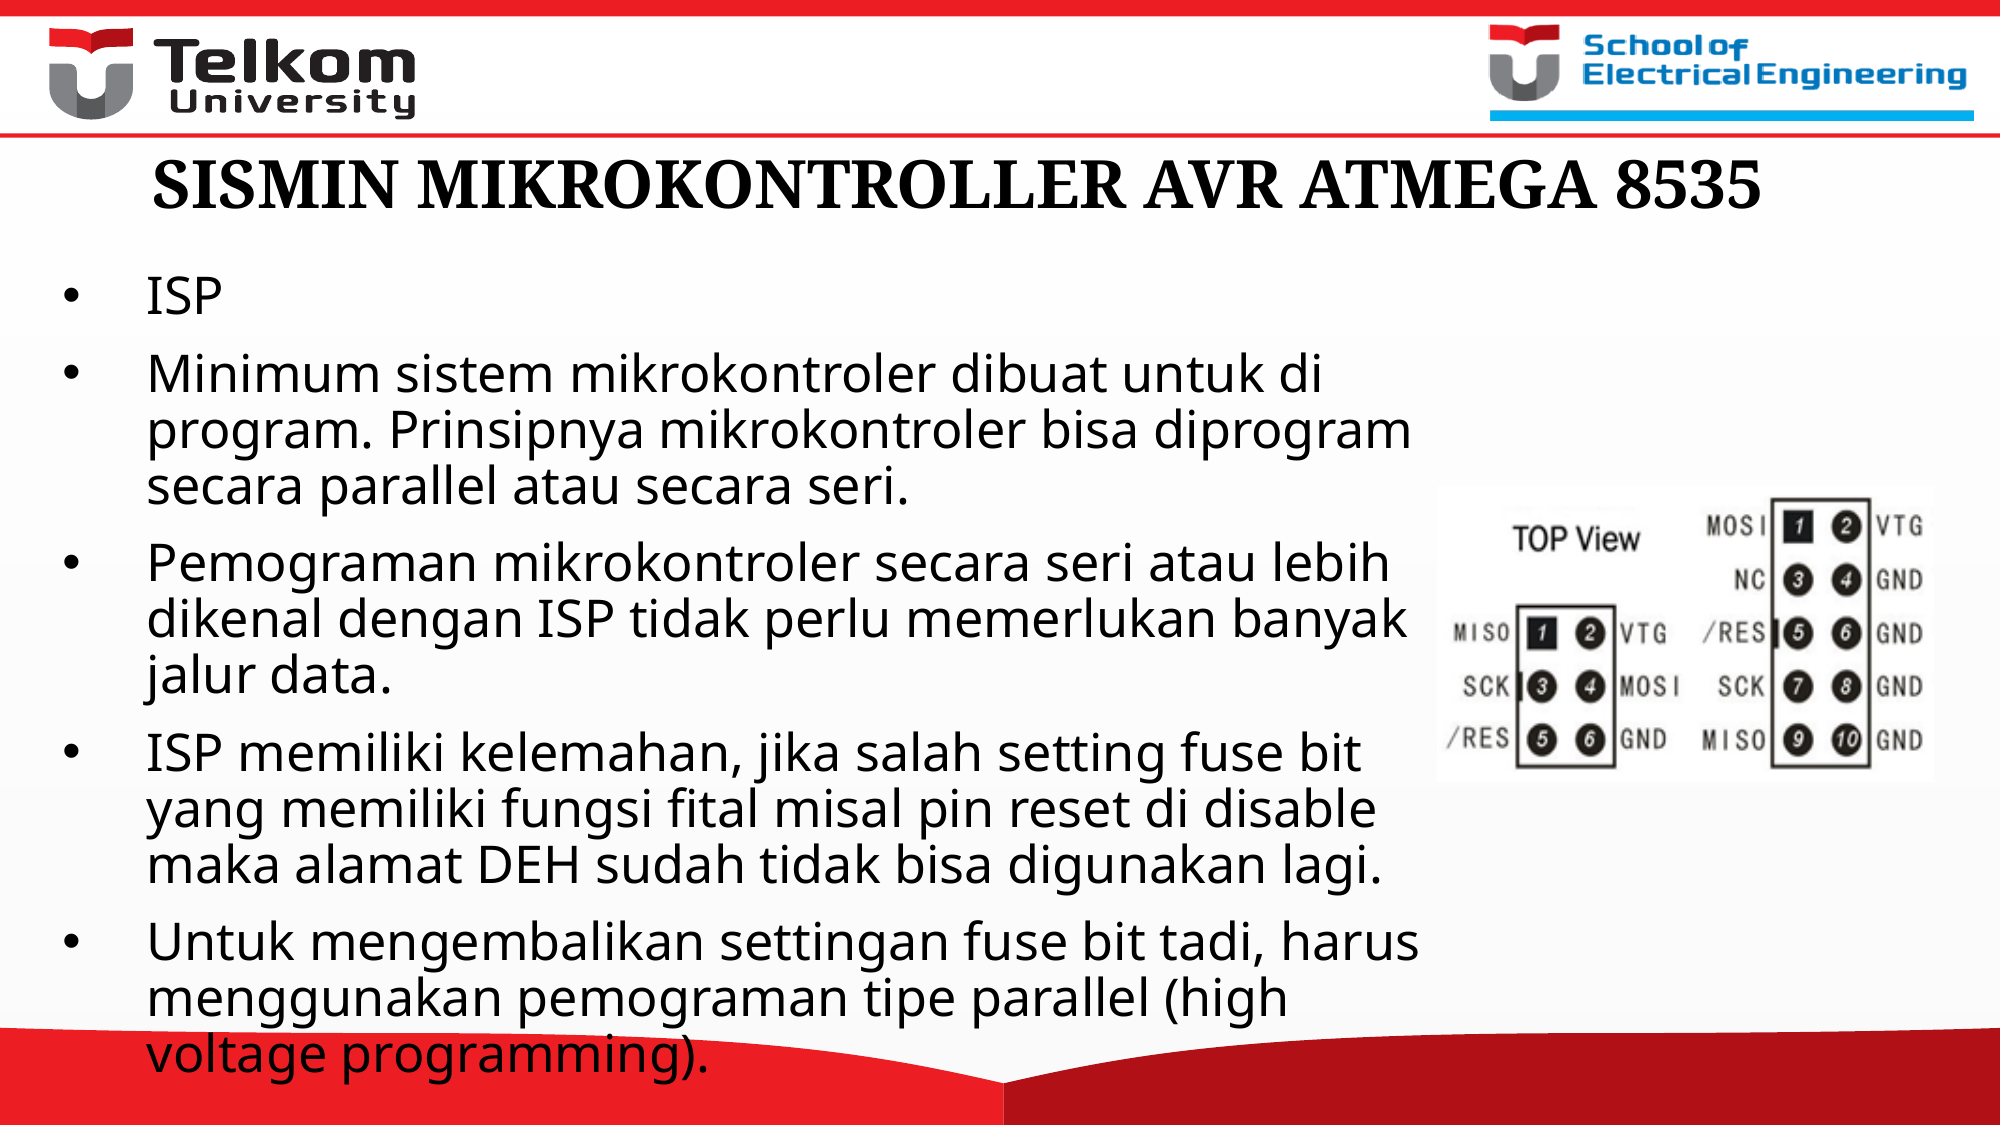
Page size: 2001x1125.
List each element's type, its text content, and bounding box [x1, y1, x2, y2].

picture [1437, 486, 1934, 782]
title SISMIN MIKROKONTROLLER AVR ATMEGA 8535 [137, 148, 1863, 225]
list ISP Minimum sistem mikrokontroler dibuat untuk di program. Prinsipnya mikrokontroler bisa diprogram secara parallel atau secara seri. Pemograman mikrokontroler secara seri atau lebih dikenal dengan ISP tidak perlu memerlukan banyak jalur data. ISP memiliki kelemahan, jika salah setting fuse bit yang memiliki fungsi fital misal pin reset di disable maka alamat DEH sudah tidak bisa digunakan lagi. Untuk mengembalikan settingan fuse bit tadi, harus menggunakan pemograman tipe parallel (high voltage programming). [47, 262, 1469, 1006]
picture [1479, 24, 1974, 121]
